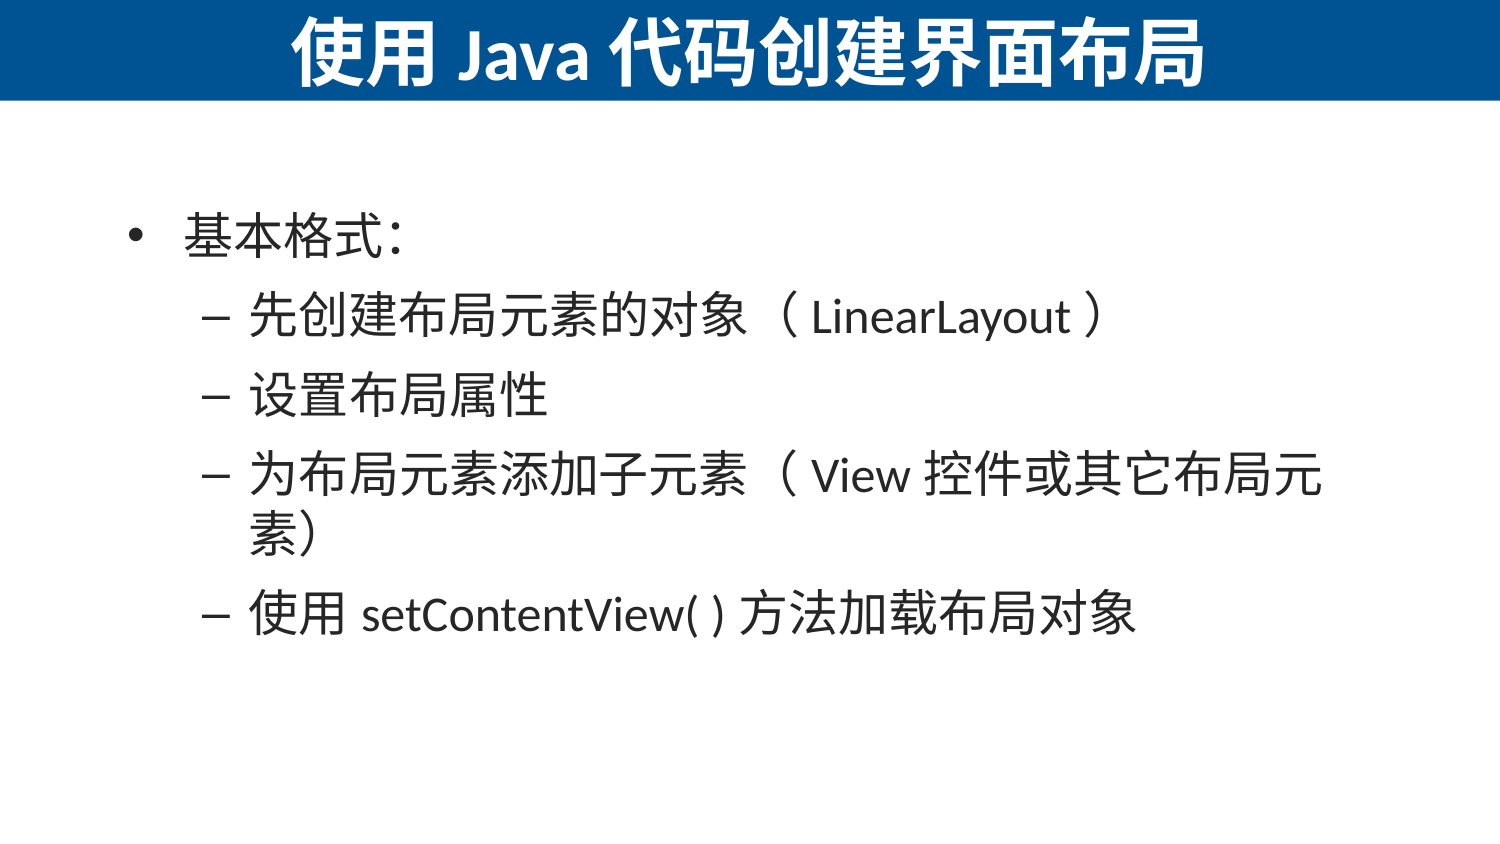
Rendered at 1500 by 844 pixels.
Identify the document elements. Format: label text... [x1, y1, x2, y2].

list 基本格式： 先创建布局元素的对象（LinearLayout） 设置布局属性 为布局元素添加子元素（View控件或其它布局元素） 使用setContentView( )方法加载布局对象 [112, 196, 1344, 794]
title 使用Java代码创建界面布局 [0, 0, 1500, 101]
